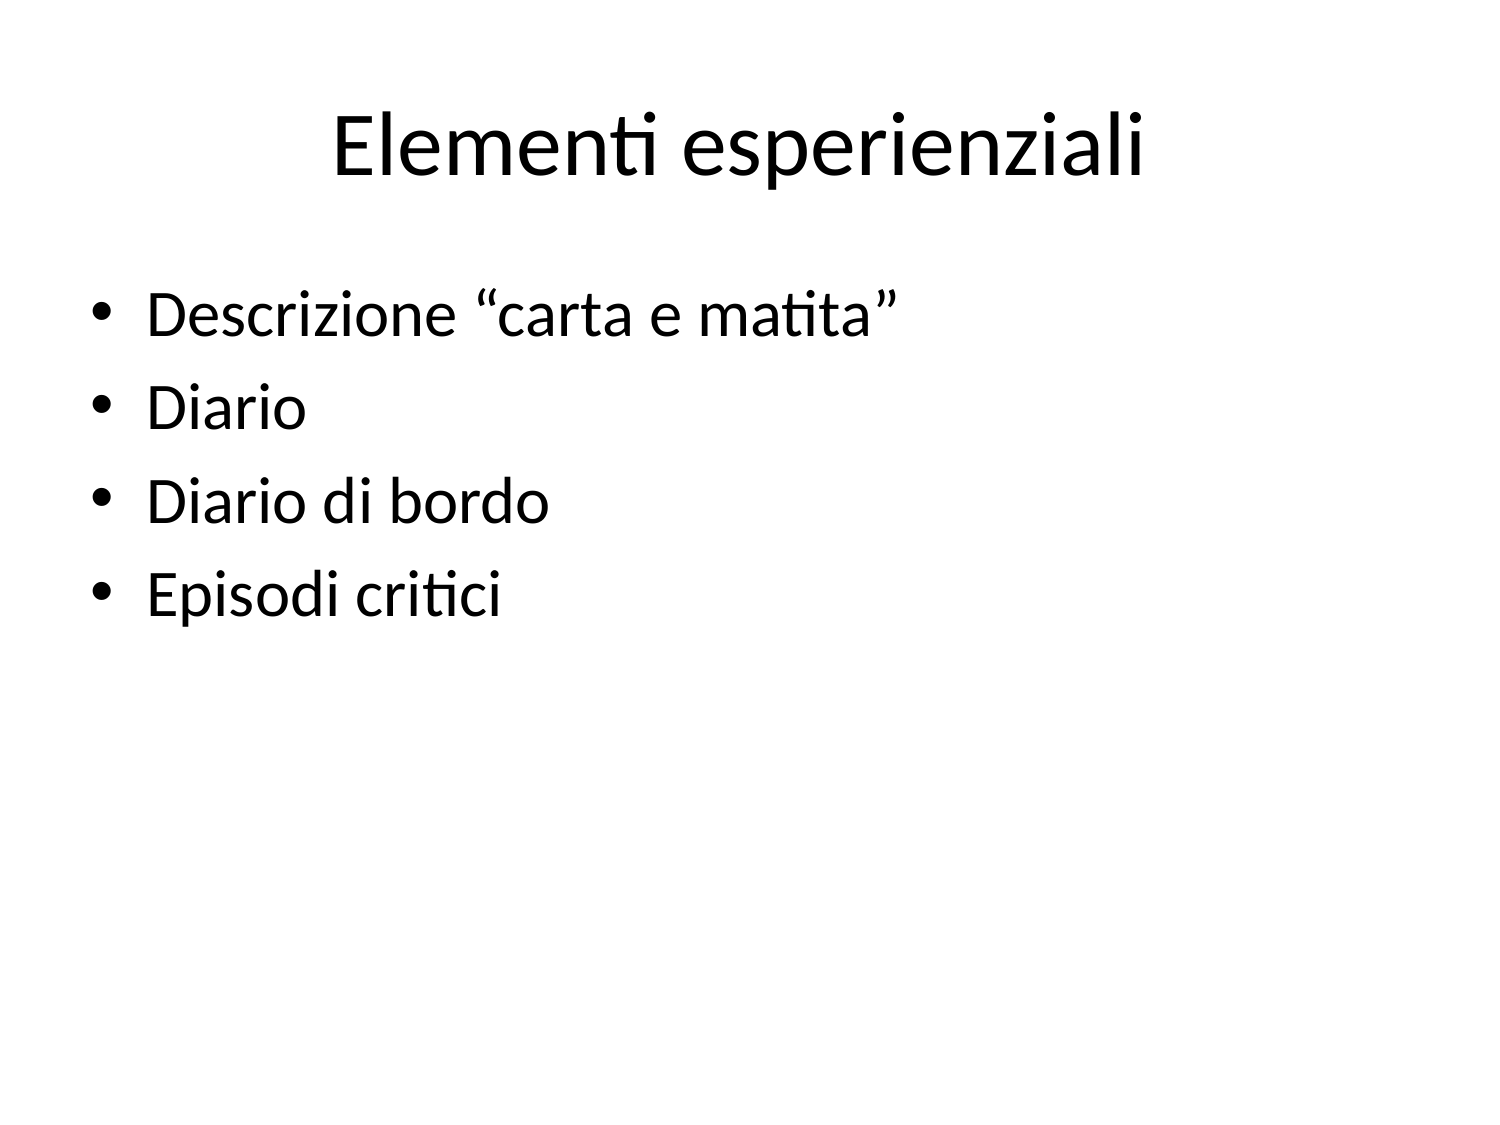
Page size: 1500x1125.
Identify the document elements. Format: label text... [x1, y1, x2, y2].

list Descrizione “carta e matita” Diario Diario di bordo Episodi critici [75, 262, 1425, 1005]
title Elementi esperienziali [75, 45, 1425, 233]
